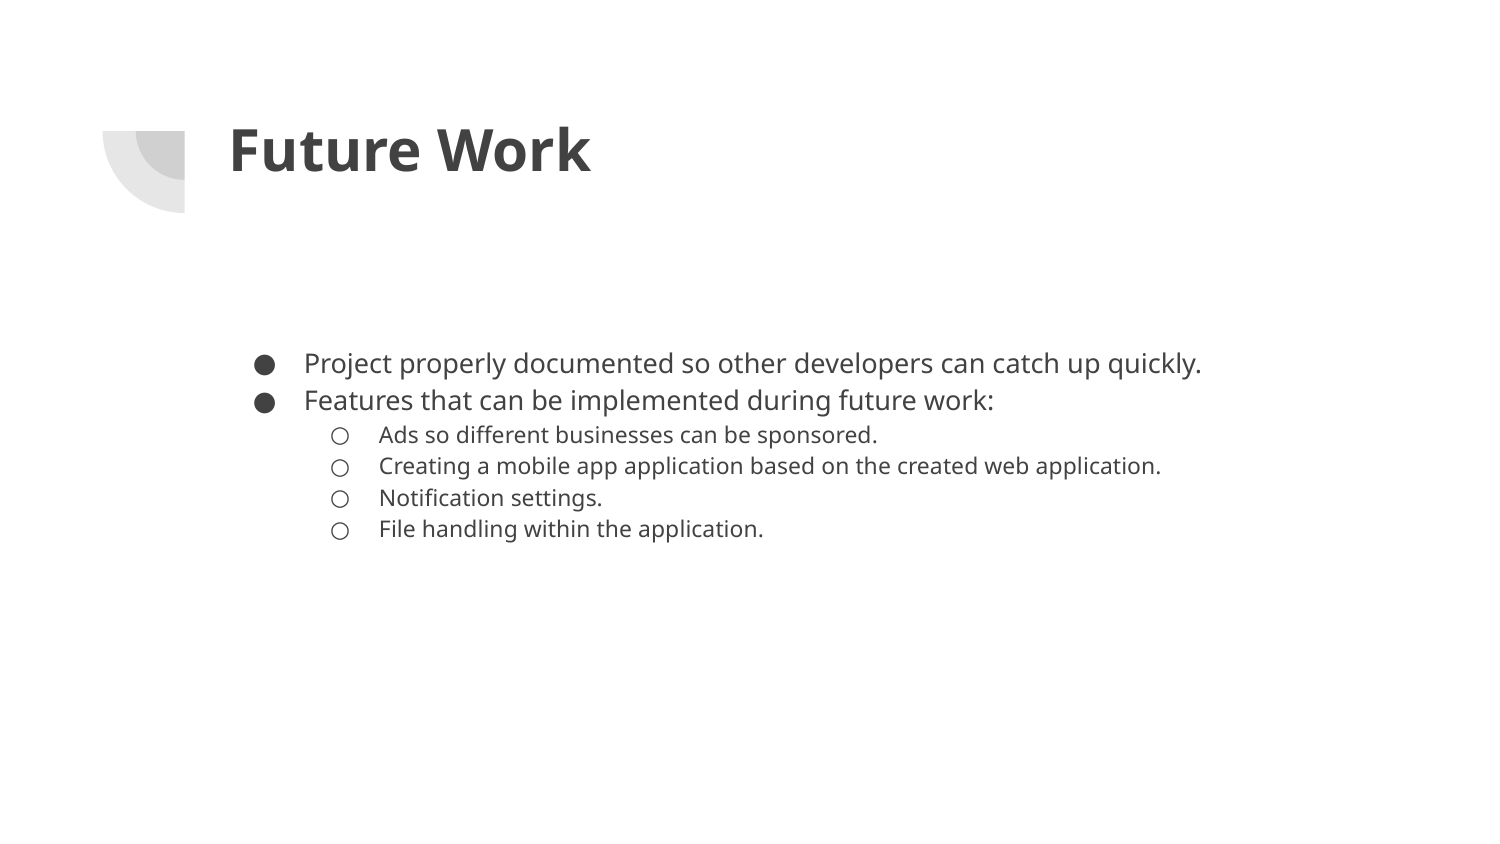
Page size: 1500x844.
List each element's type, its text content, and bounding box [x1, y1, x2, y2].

title Future Work [213, 98, 1368, 263]
list Project properly documented so other developers can catch up quickly. Features that can be implemented during future work: Ads so different businesses can be sponsored. Creating a mobile app application based on the created web application. Notification settings. File handling within the application. [213, 326, 1368, 744]
